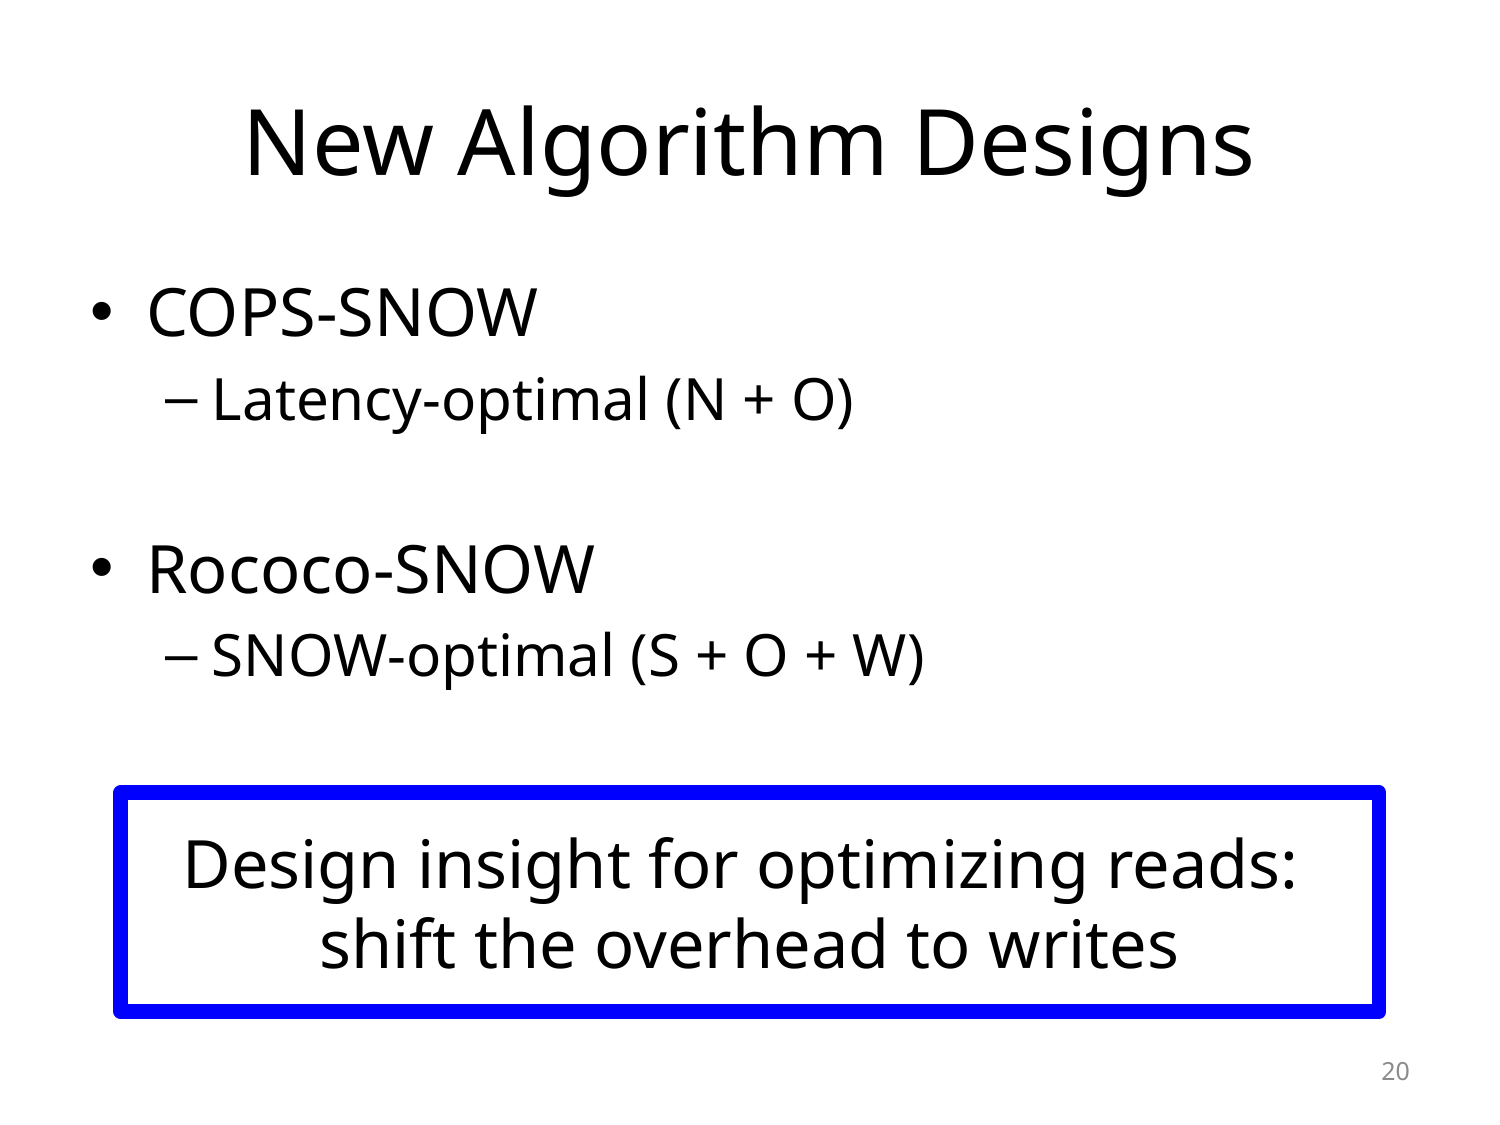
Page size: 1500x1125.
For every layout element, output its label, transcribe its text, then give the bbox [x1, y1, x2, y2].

list COPS-SNOW Latency-optimal (N + O) Rococo-SNOW SNOW-optimal (S + O + W) [75, 262, 1425, 778]
text_box Design insight for optimizing reads: shift the overhead to writes [120, 792, 1380, 1012]
title New Algorithm Designs [75, 45, 1425, 233]
slide_number 20 [1074, 1042, 1425, 1103]
